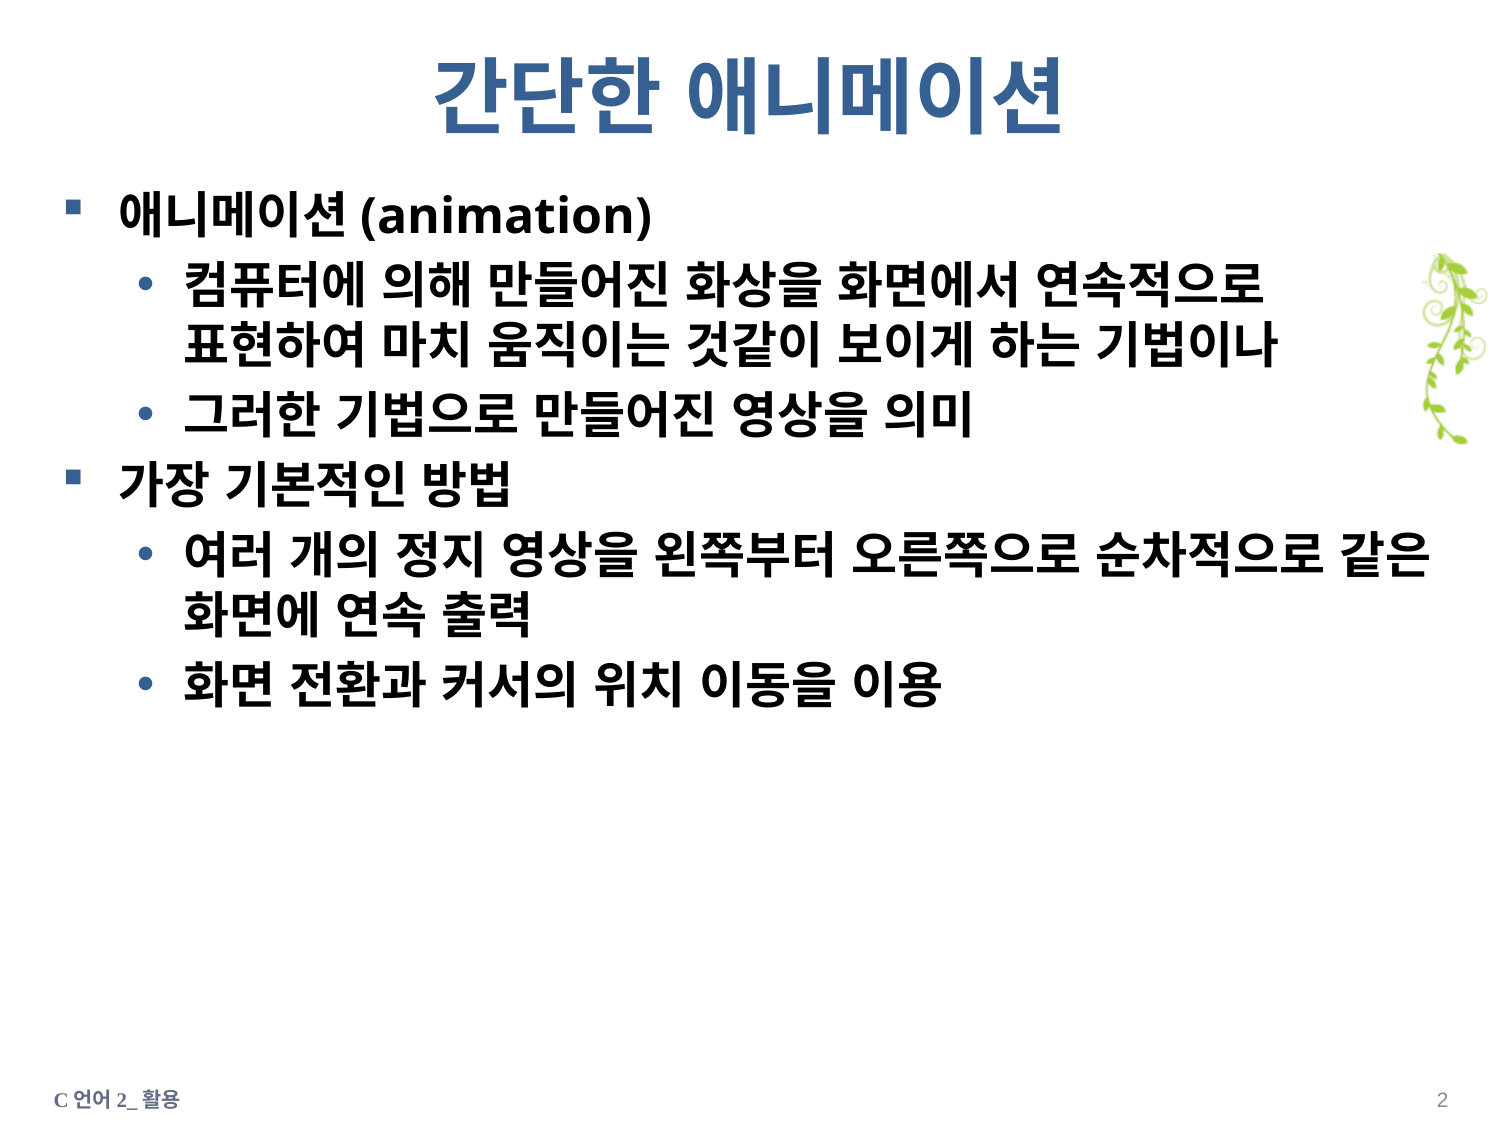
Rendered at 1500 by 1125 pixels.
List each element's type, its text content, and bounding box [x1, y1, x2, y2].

list 애니메이션(animation) 컴퓨터에 의해 만들어진 화상을 화면에서 연속적으로 표현하여 마치 움직이는 것같이 보이게 하는 기법이나 그러한 기법으로 만들어진 영상을 의미 가장 기본적인 방법 여러 개의 정지 영상을 왼쪽부터 오른쪽으로 순차적으로 같은 화면에 연속 출력 화면 전환과 커서의 위치 이동을 이용 [46, 175, 1454, 1071]
picture [1454, 246, 1500, 457]
title 간단한 애니메이션 [46, 23, 1454, 166]
slide_number 1 [1113, 1081, 1464, 1118]
footer C언어2_활용 [38, 1081, 514, 1118]
